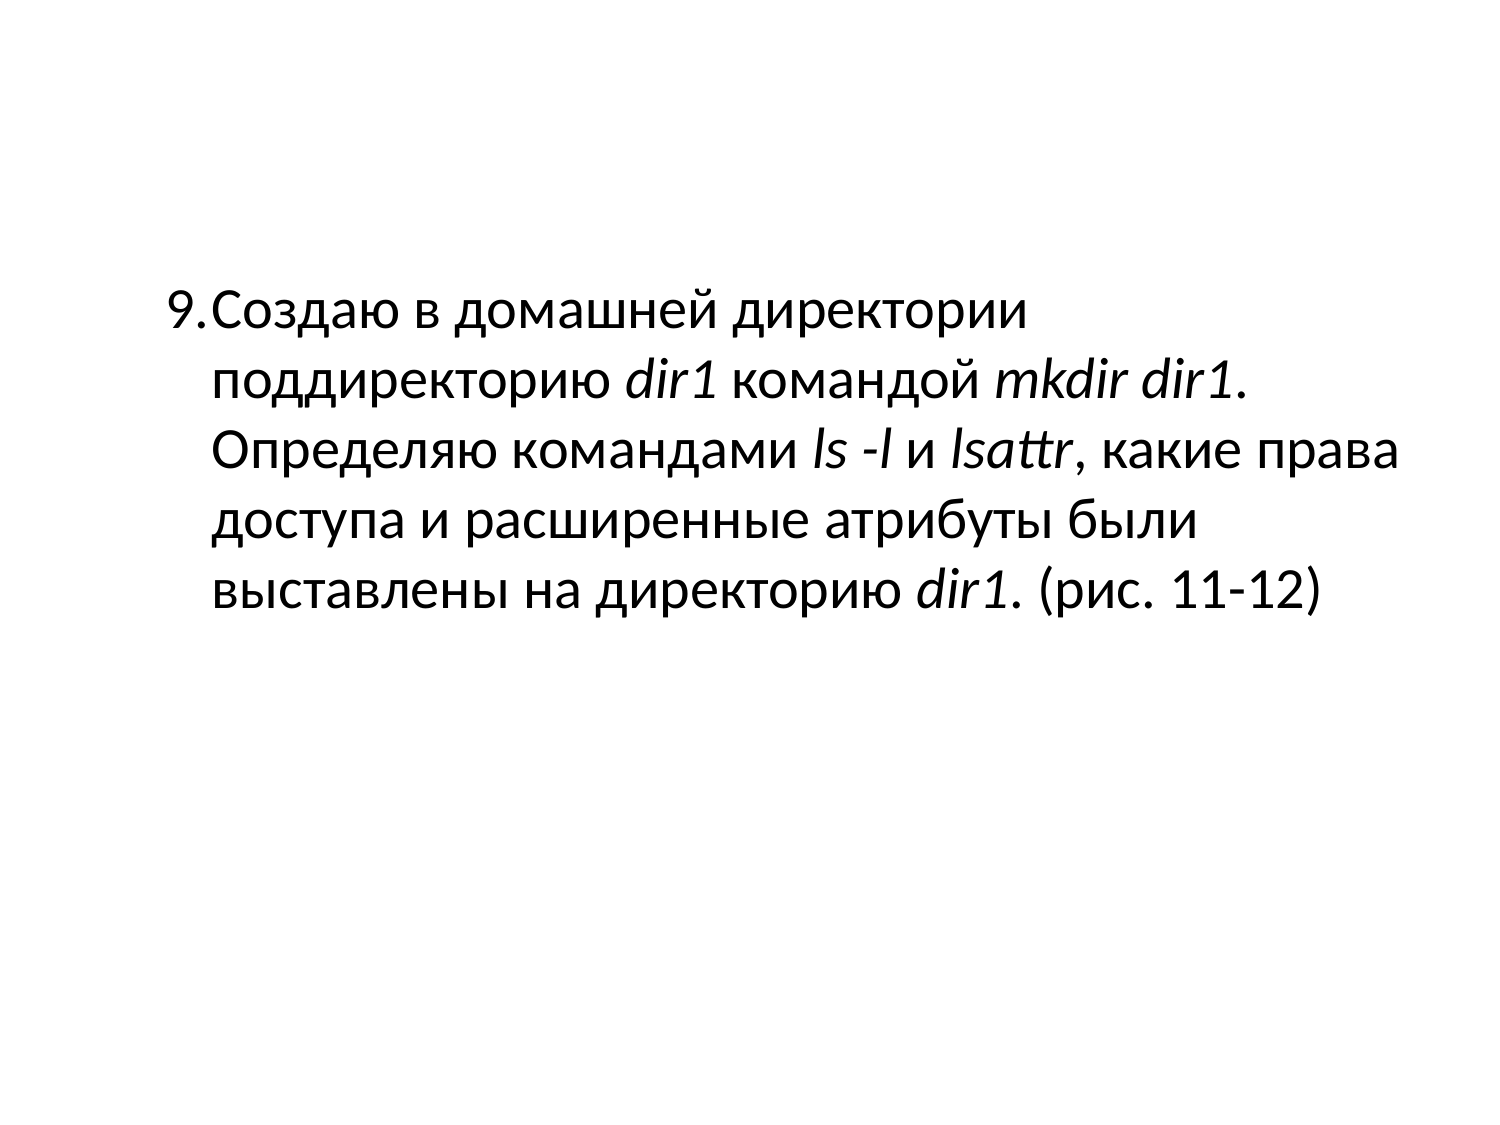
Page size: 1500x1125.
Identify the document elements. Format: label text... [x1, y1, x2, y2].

list Создаю в домашней директории поддиректорию dir1 командой mkdir dir1. Определяю командами ls -l и lsattr, какие права доступа и расширенные атрибуты были выставлены на директорию dir1. (рис. 11-12) [75, 262, 1425, 1005]
